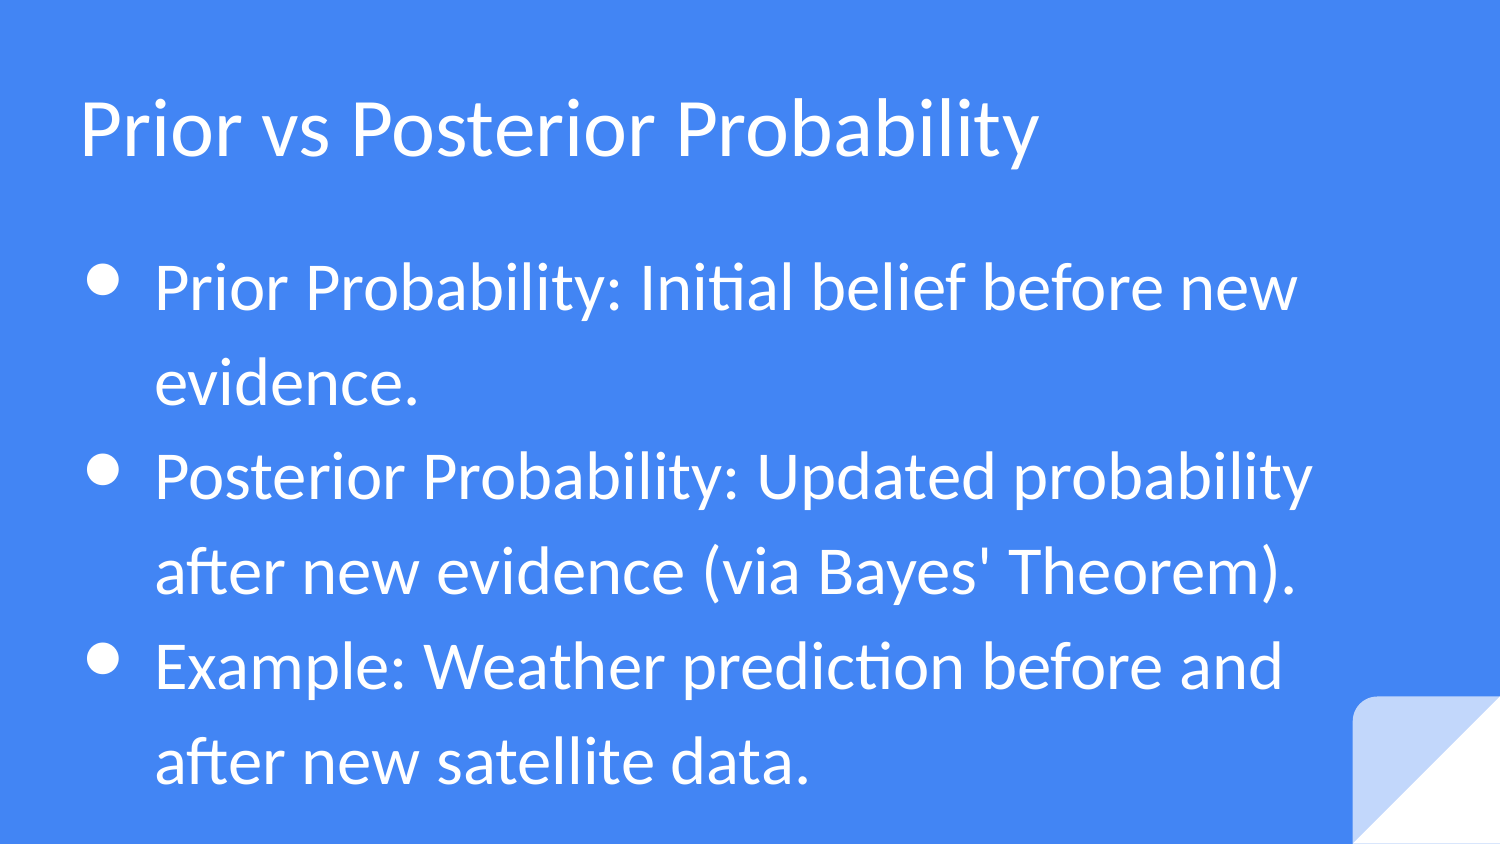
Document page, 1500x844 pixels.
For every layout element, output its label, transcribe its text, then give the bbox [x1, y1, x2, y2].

subtitle Prior Probability: Initial belief before new evidence. Posterior Probability: Updated probability after new evidence (via Bayes' Theorem). Example: Weather prediction before and after new satellite data. [64, 214, 1349, 821]
title Prior vs Posterior Probability [64, 50, 1413, 189]
